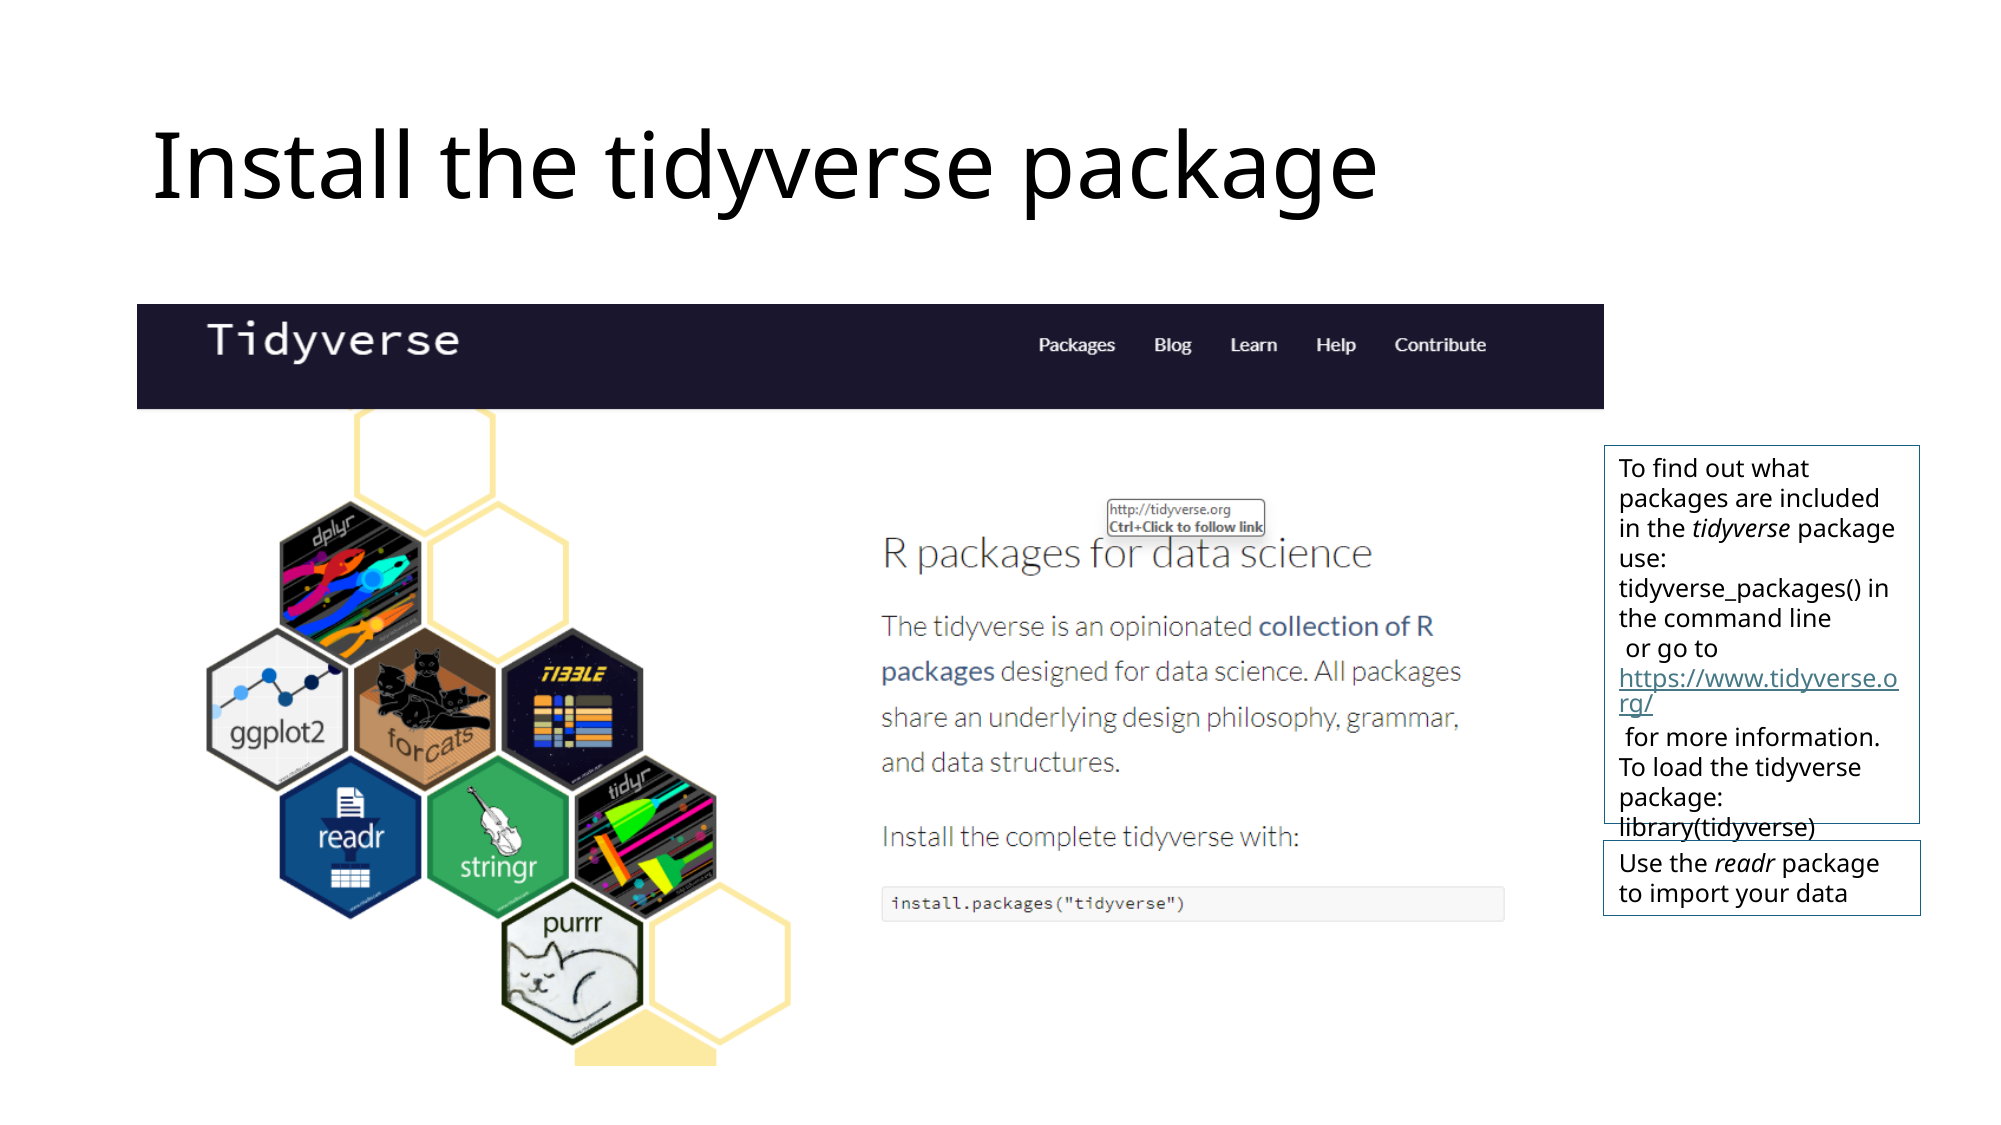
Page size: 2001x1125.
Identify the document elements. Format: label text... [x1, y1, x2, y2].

picture [136, 303, 1605, 1066]
title Install the tidyverse package [137, 59, 1863, 278]
text_box To find out what packages are included in the tidyverse package use: tidyverse_packages() in the command line or go to https://www.tidyverse.org/ for more information. To load the tidyverse package: library(tidyverse) [1605, 445, 1920, 824]
text_box Use the readr package to import your data [1605, 840, 1921, 916]
